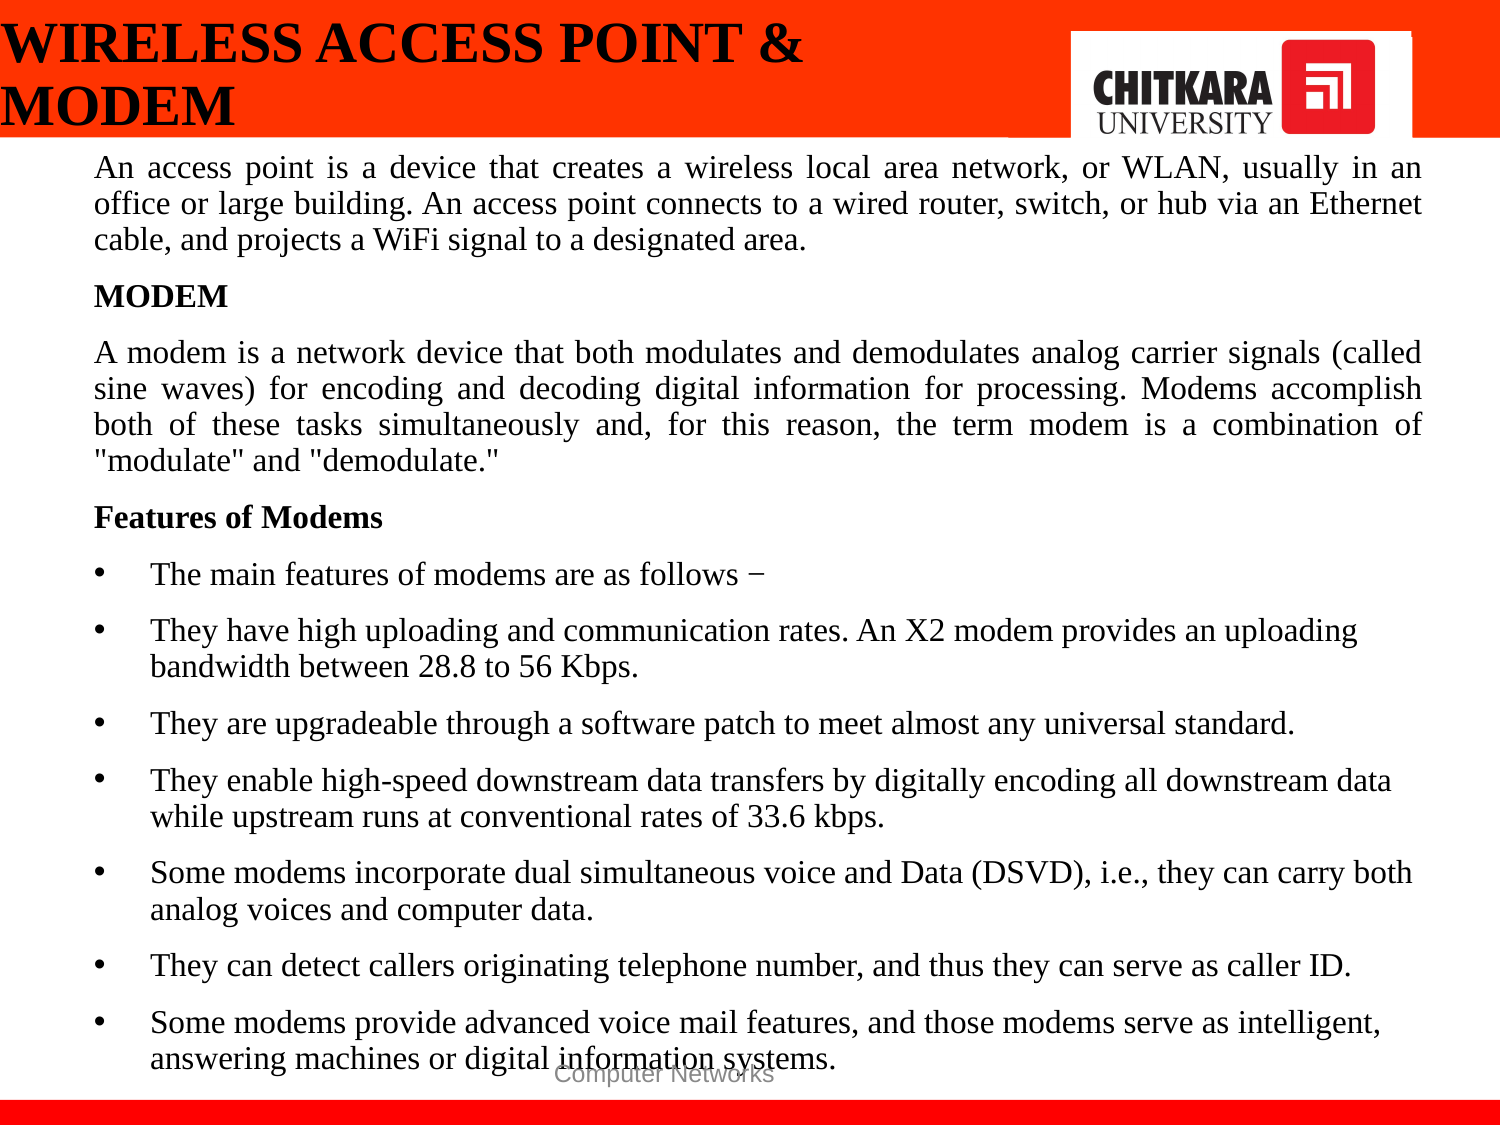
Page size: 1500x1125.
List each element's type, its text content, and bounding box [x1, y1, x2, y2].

list An access point is a device that creates a wireless local area network, or WLAN, usually in an office or large building. An access point connects to a wired router, switch, or hub via an Ethernet cable, and projects a WiFi signal to a designated area. MODEM A modem is a network device that both modulates and demodulates analog carrier signals (called sine waves) for encoding and decoding digital information for processing. Modems accomplish both of these tasks simultaneously and, for this reason, the term modem is a combination of "modulate" and "demodulate." Features of Modems The main features of modems are as follows − They have high uploading and communication rates. An X2 modem provides an uploading bandwidth between 28.8 to 56 Kbps. They are upgradeable through a software patch to meet almost any universal standard. They enable high-speed downstream data transfers by digitally encoding all downstream data while upstream runs at conventional rates of 33.6 kbps. Some modems incorporate dual simultaneous voice and Data (DSVD), i.e., they can carry both analog voices and computer data. They can detect callers originating telephone number, and thus they can serve as caller ID. Some modems provide advanced voice mail features, and those modems serve as intelligent, answering machines or digital information systems. [75, 149, 1425, 916]
title WIRELESS ACCESS POINT & MODEM [0, 0, 900, 150]
picture [1074, 37, 1390, 138]
footer Computer Networks [57, 1042, 1425, 1103]
